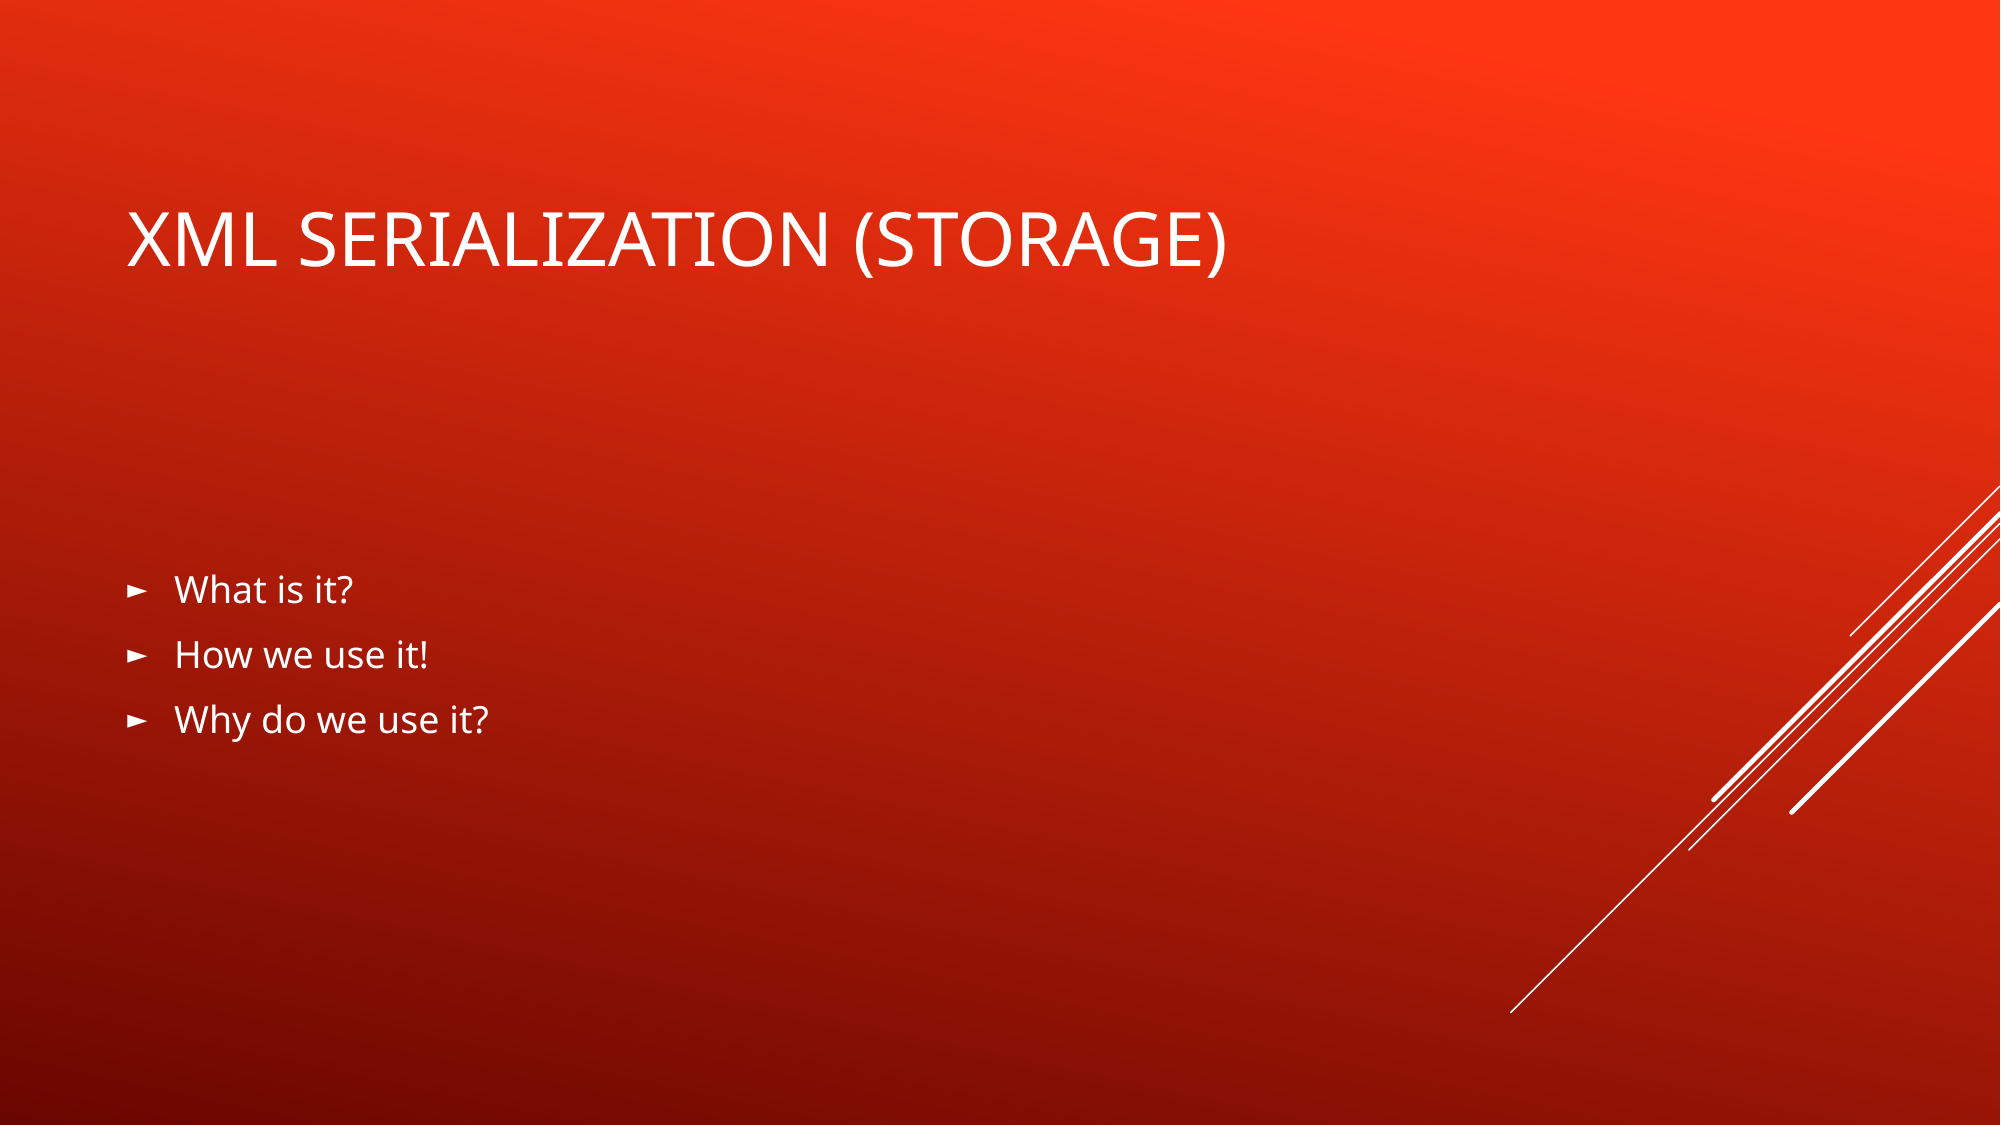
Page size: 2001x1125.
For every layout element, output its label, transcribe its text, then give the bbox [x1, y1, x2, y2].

title XML Serialization (Storage) [112, 112, 1513, 360]
list What is it? How we use it! Why do we use it? [112, 389, 1513, 983]
